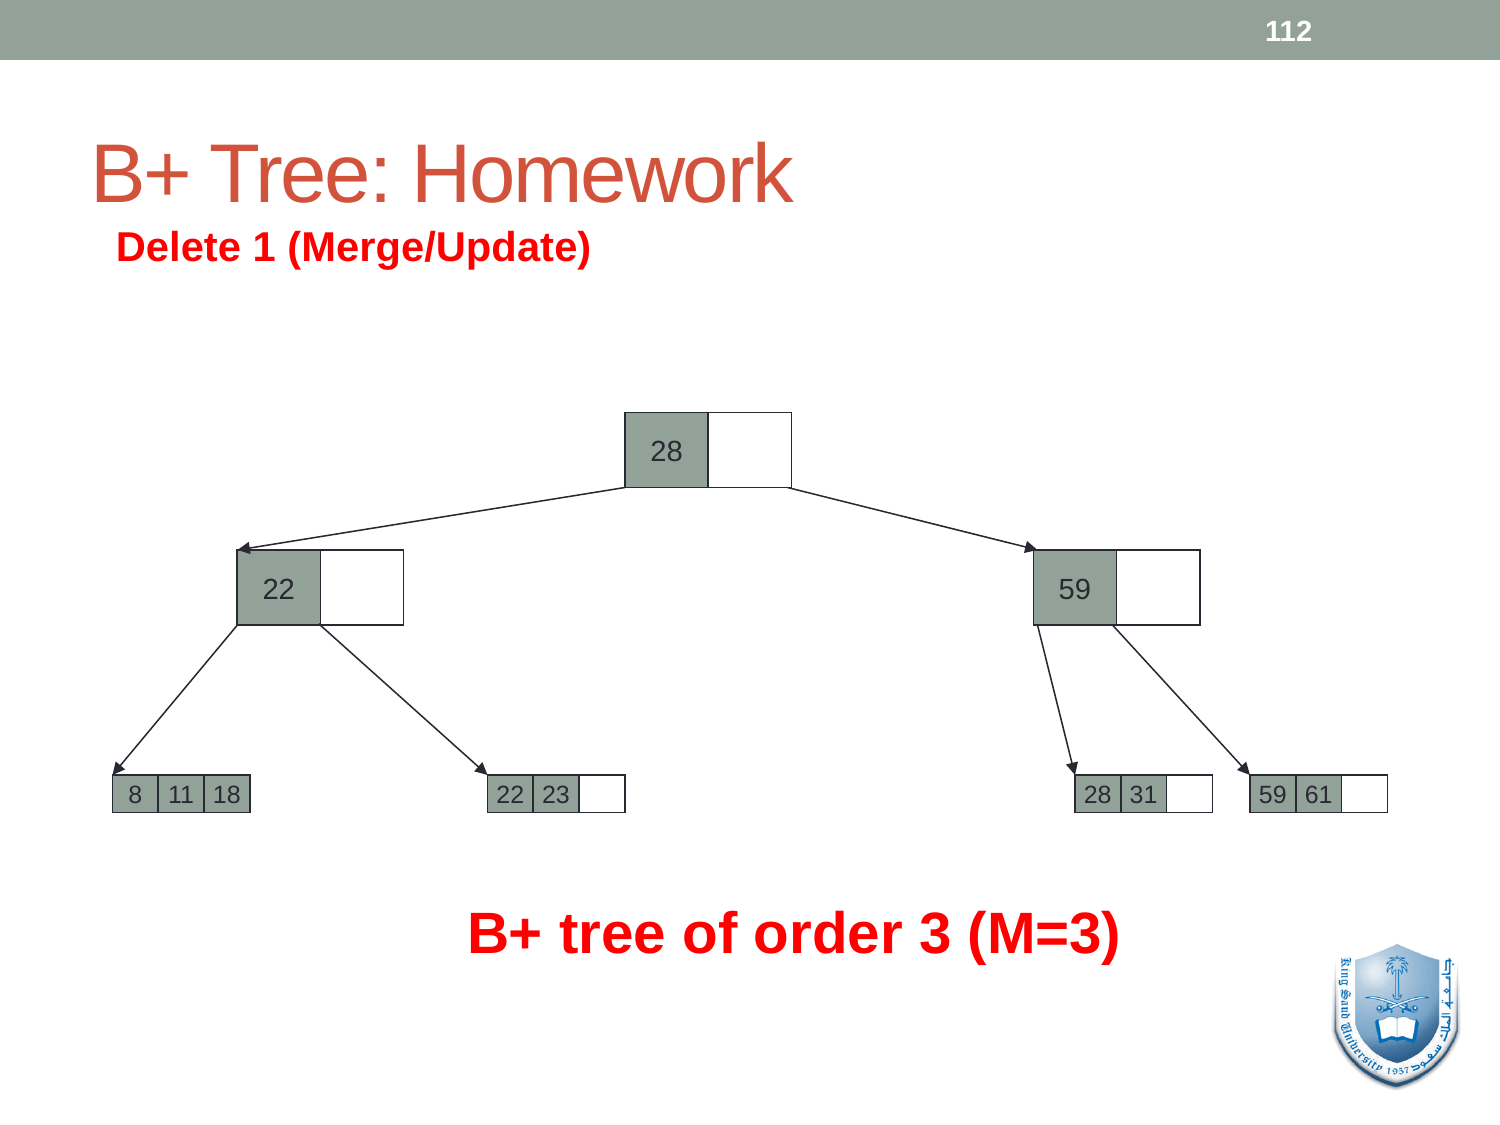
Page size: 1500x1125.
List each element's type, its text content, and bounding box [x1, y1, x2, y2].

text_box [798, 490, 1035, 553]
text_box [328, 633, 488, 775]
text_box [624, 412, 792, 488]
text_box Delete 1 (Merge/Update) [101, 212, 607, 278]
text_box [1119, 633, 1250, 775]
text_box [112, 774, 251, 813]
picture [1328, 940, 1465, 1091]
title B+ Tree: Homework [75, 87, 1425, 250]
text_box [1033, 549, 1201, 626]
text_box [1074, 774, 1213, 813]
text_box B+ tree of order 3 (M=3) [452, 887, 1138, 973]
text_box [112, 628, 235, 774]
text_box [1249, 774, 1388, 813]
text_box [236, 549, 404, 626]
slide_number 112 [1250, 3, 1425, 57]
text_box [1039, 632, 1078, 774]
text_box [487, 774, 626, 813]
